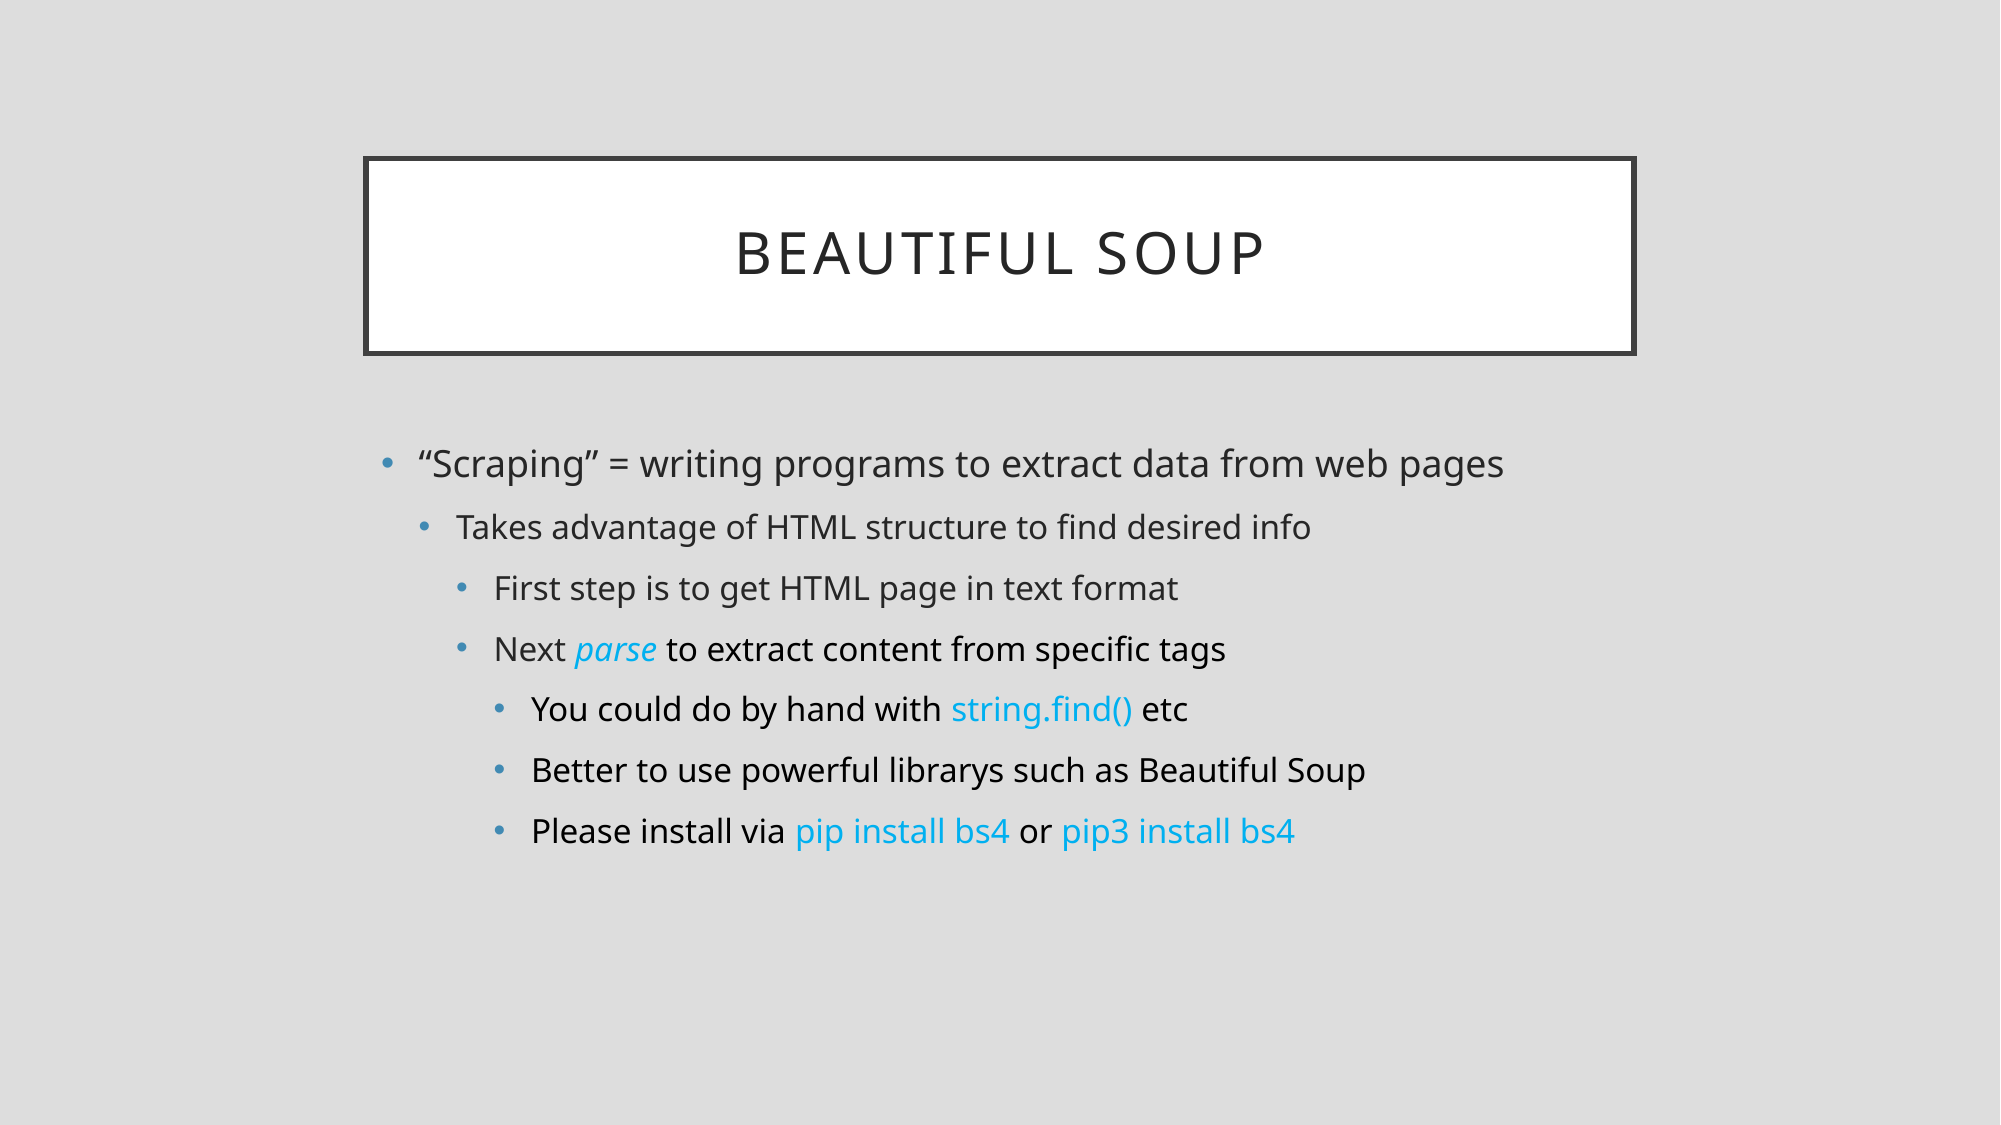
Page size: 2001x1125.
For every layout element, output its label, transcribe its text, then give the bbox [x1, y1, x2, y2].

title Beautiful Soup [363, 156, 1637, 356]
list “Scraping” = writing programs to extract data from web pages Takes advantage of HTML structure to find desired info First step is to get HTML page in text format Next parse to extract content from specific tags You could do by hand with string.find() etc Better to use powerful librarys such as Beautiful Soup Please install via pip install bs4 or pip3 install bs4 [366, 432, 1634, 942]
